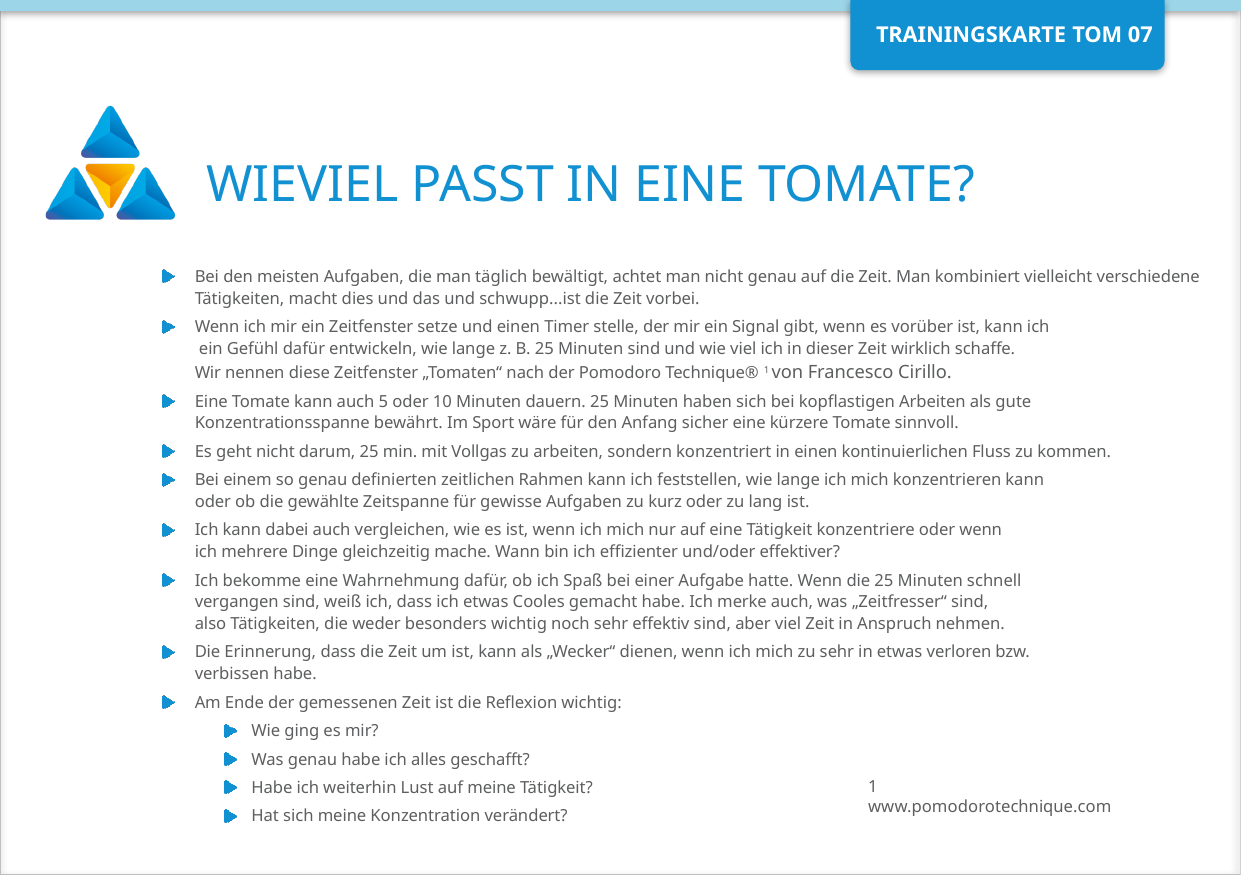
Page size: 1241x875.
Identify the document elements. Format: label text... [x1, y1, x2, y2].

picture [216, 716, 244, 830]
picture [154, 687, 181, 716]
text_box 1 www.pomodorotechnique.com [853, 768, 1134, 844]
list Bei den meisten Aufgaben, die man täglich bewältigt, achtet man nicht genau auf die Zeit. Man kombiniert vielleicht verschiedene Tätigkeiten, macht dies und das und schwupp...ist die Zeit vorbei. Wenn ich mir ein Zeitfenster setze und einen Timer stelle, der mir ein Signal gibt, wenn es vorüber ist, kann ich ein Gefühl dafür entwickeln, wie lange z. B. 25 Minuten sind und wie viel ich in dieser Zeit wirklich schaffe. Wir nennen diese Zeitfenster „Tomaten“ nach der Pomodoro Technique® 1 von Francesco Cirillo. Eine Tomate kann auch 5 oder 10 Minuten dauern. 25 Minuten haben sich bei kopflastigen Arbeiten als gute Konzentrationsspanne bewährt. Im Sport wäre für den Anfang sicher eine kürzere Tomate sinnvoll. Es geht nicht darum, 25 min. mit Vollgas zu arbeiten, sondern konzentriert in einen kontinuierlichen Fluss zu kommen. Bei einem so genau definierten zeitlichen Rahmen kann ich feststellen, wie lange ich mich konzentrieren kann oder ob die gewählte Zeitspanne für gewisse Aufgaben zu kurz oder zu lang ist. Ich kann dabei auch vergleichen, wie es ist, wenn ich mich nur auf eine Tätigkeit konzentriere oder wenn ich mehrere Dinge gleichzeitig mache. Wann bin ich effizienter und/oder effektiver? Ich bekomme eine Wahrnehmung dafür, ob ich Spaß bei einer Aufgabe hatte. Wenn die 25 Minuten schnell vergangen sind, weiß ich, dass ich etwas Cooles gemacht habe. Ich merke auch, was „Zeitfresser“ sind, also Tätigkeiten, die weder besonders wichtig noch sehr effektiv sind, aber viel Zeit in Anspruch nehmen. Die Erinnerung, dass die Zeit um ist, kann als „Wecker“ dienen, wenn ich mich zu sehr in etwas verloren bzw. verbissen habe. Am Ende der gemessenen Zeit ist die Reflexion wichtig: Wie ging es mir? Was genau habe ich alles geschafft? Habe ich weiterhin Lust auf meine Tätigkeit? Hat sich meine Konzentration verändert? [140, 257, 1225, 841]
picture [154, 637, 181, 666]
picture [154, 436, 181, 493]
title WIEVIEL PASST IN EINE TOMATE? [191, 143, 1101, 220]
picture [154, 261, 181, 290]
picture [154, 386, 181, 415]
picture [154, 565, 181, 594]
picture [35, 96, 182, 230]
picture [154, 312, 181, 340]
picture [154, 515, 181, 544]
